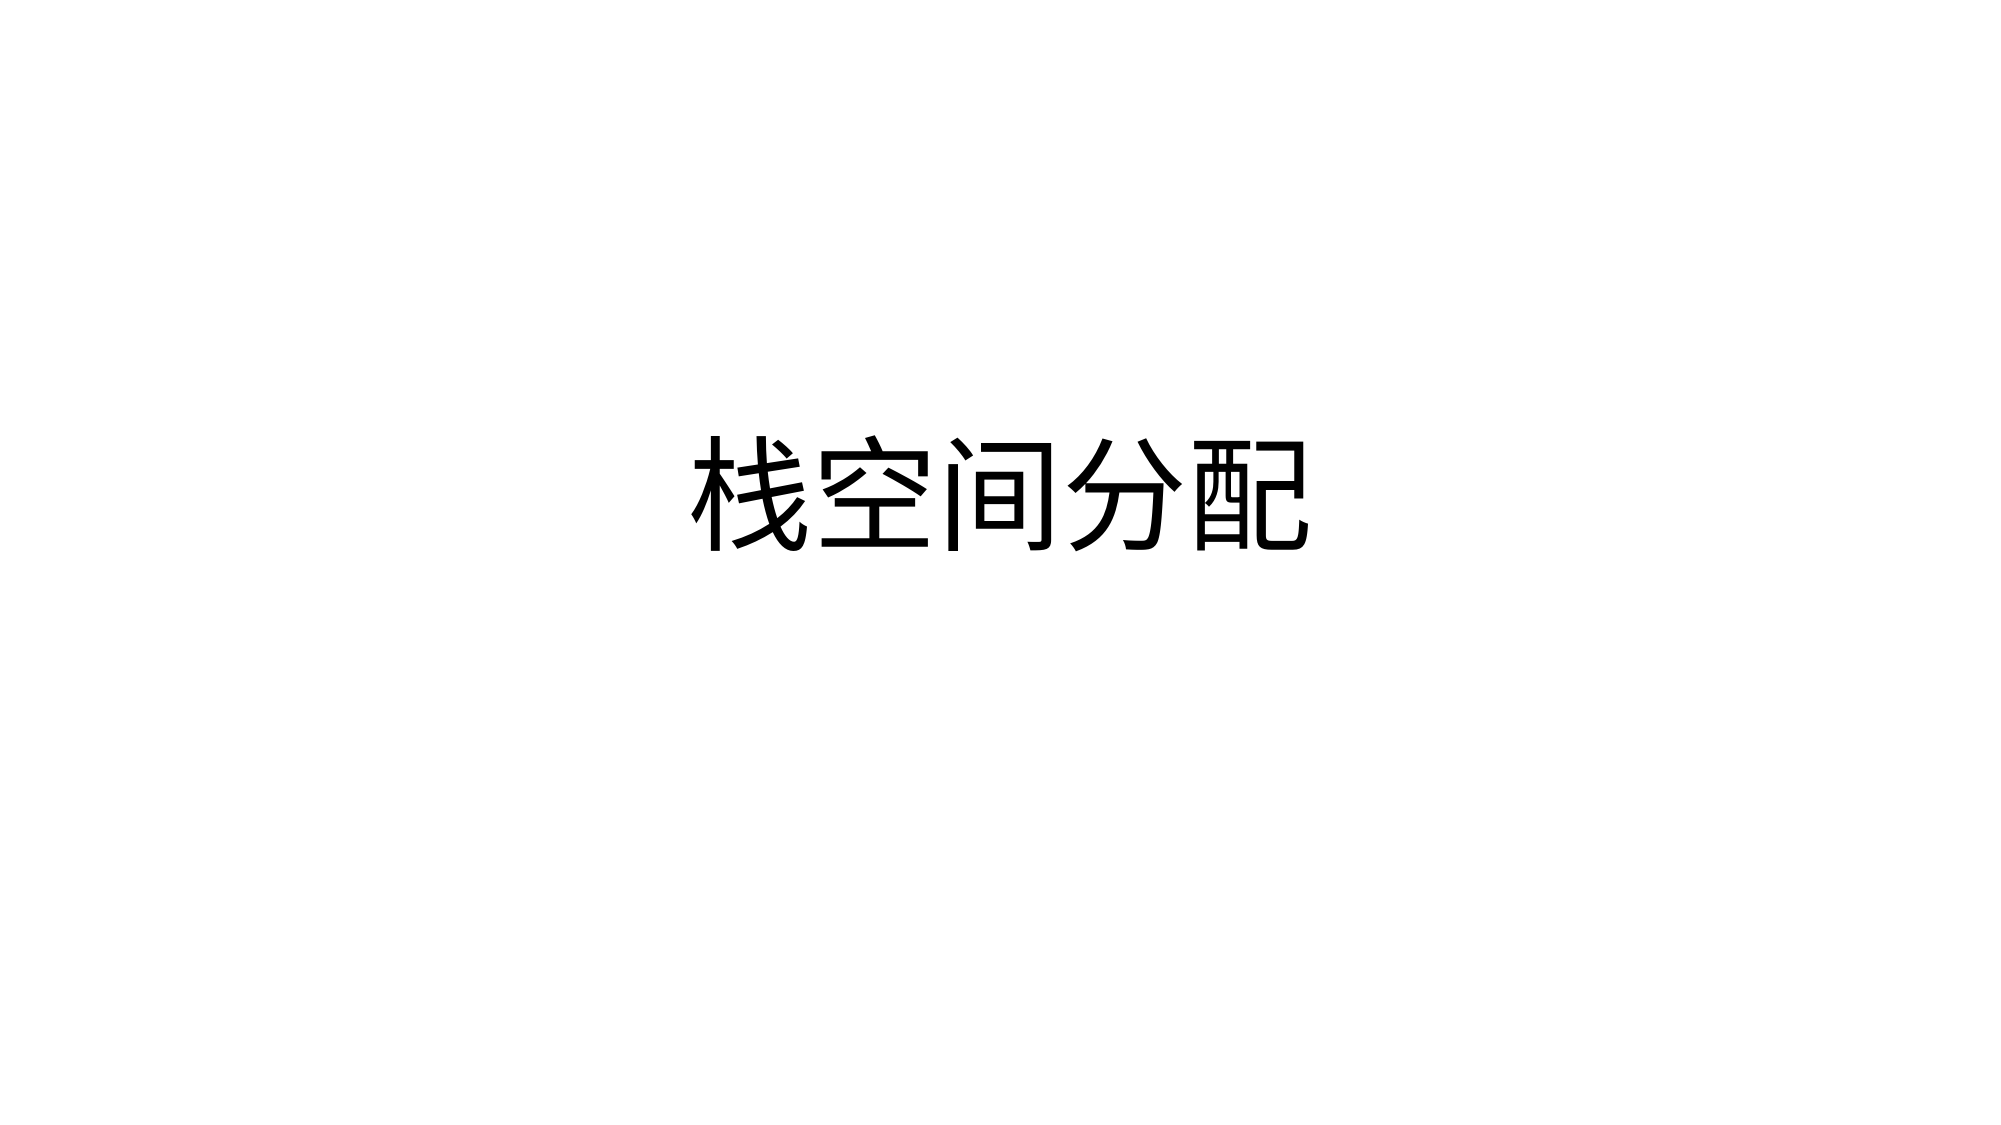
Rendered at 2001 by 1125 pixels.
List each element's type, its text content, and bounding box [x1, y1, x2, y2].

title 栈空间分配 [249, 184, 1750, 576]
